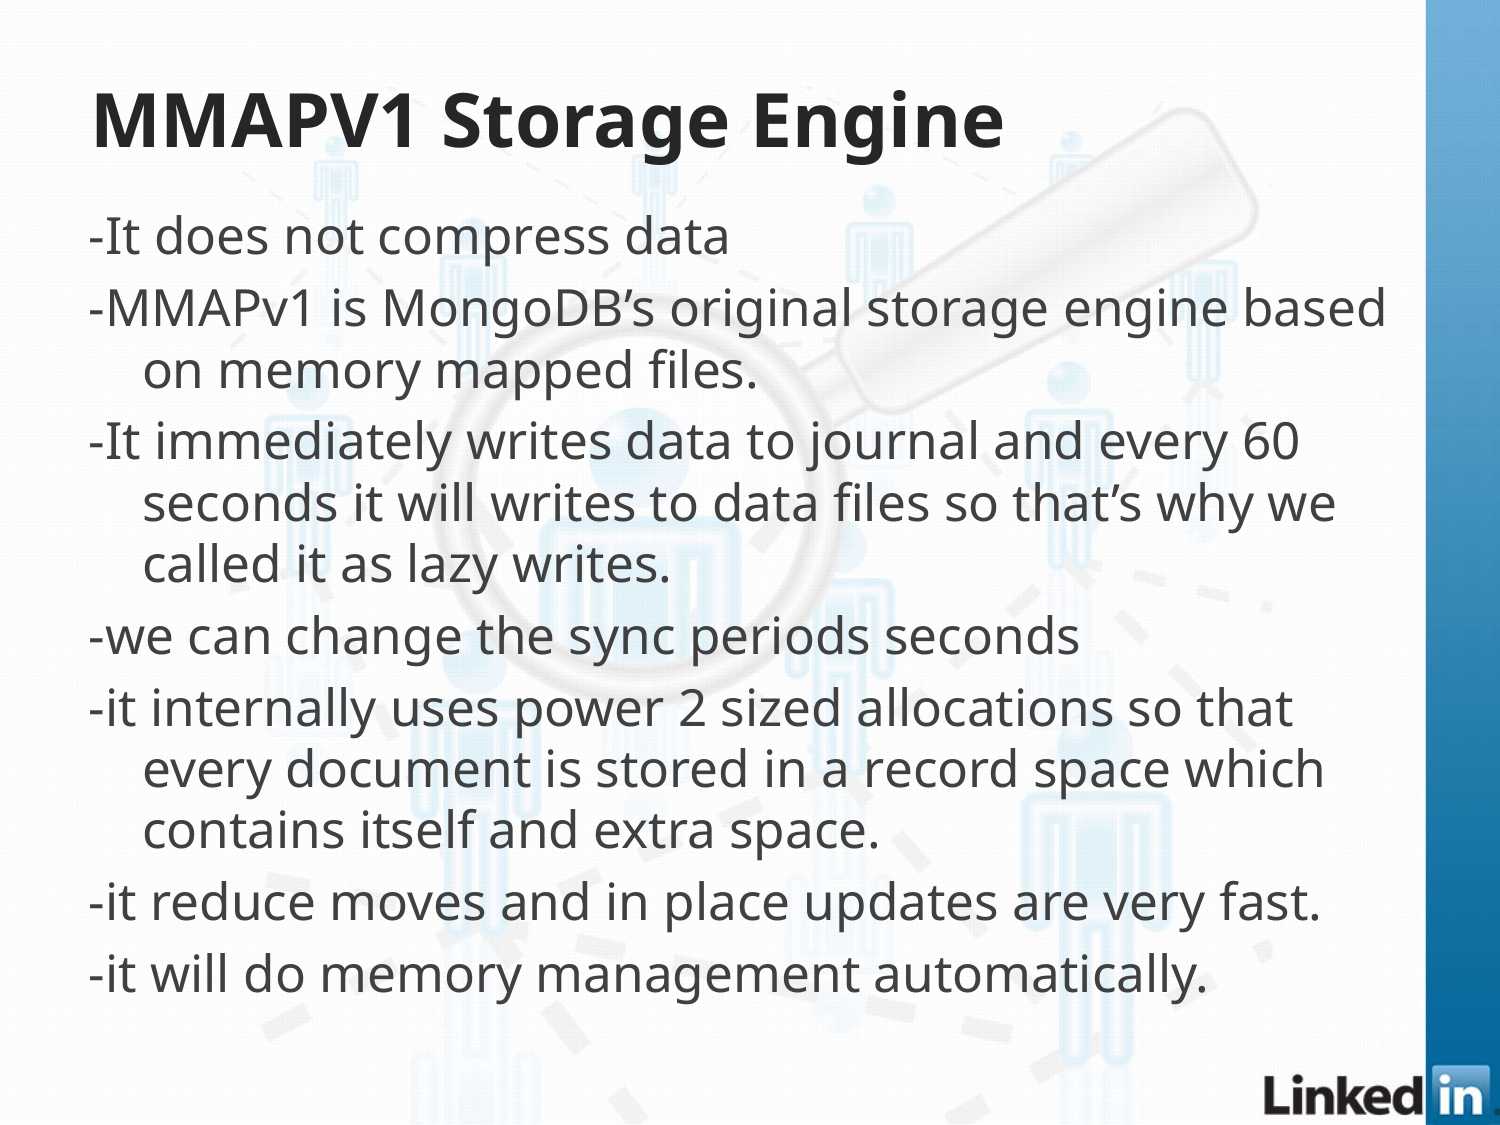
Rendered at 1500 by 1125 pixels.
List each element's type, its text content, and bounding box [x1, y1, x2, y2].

picture [0, 0, 1500, 1125]
picture [1431, 1062, 1490, 1117]
list -It does not compress data -MMAPv1 is MongoDB’s original storage engine based on memory mapped files. -It immediately writes data to journal and every 60 seconds it will writes to data files so that’s why we called it as lazy writes. -we can change the sync periods seconds -it internally uses power 2 sized allocations so that every document is stored in a record space which contains itself and extra space. -it reduce moves and in place updates are very fast. -it will do memory management automatically. [73, 196, 1424, 1012]
title MMAPV1 Storage Engine [75, 24, 1425, 212]
